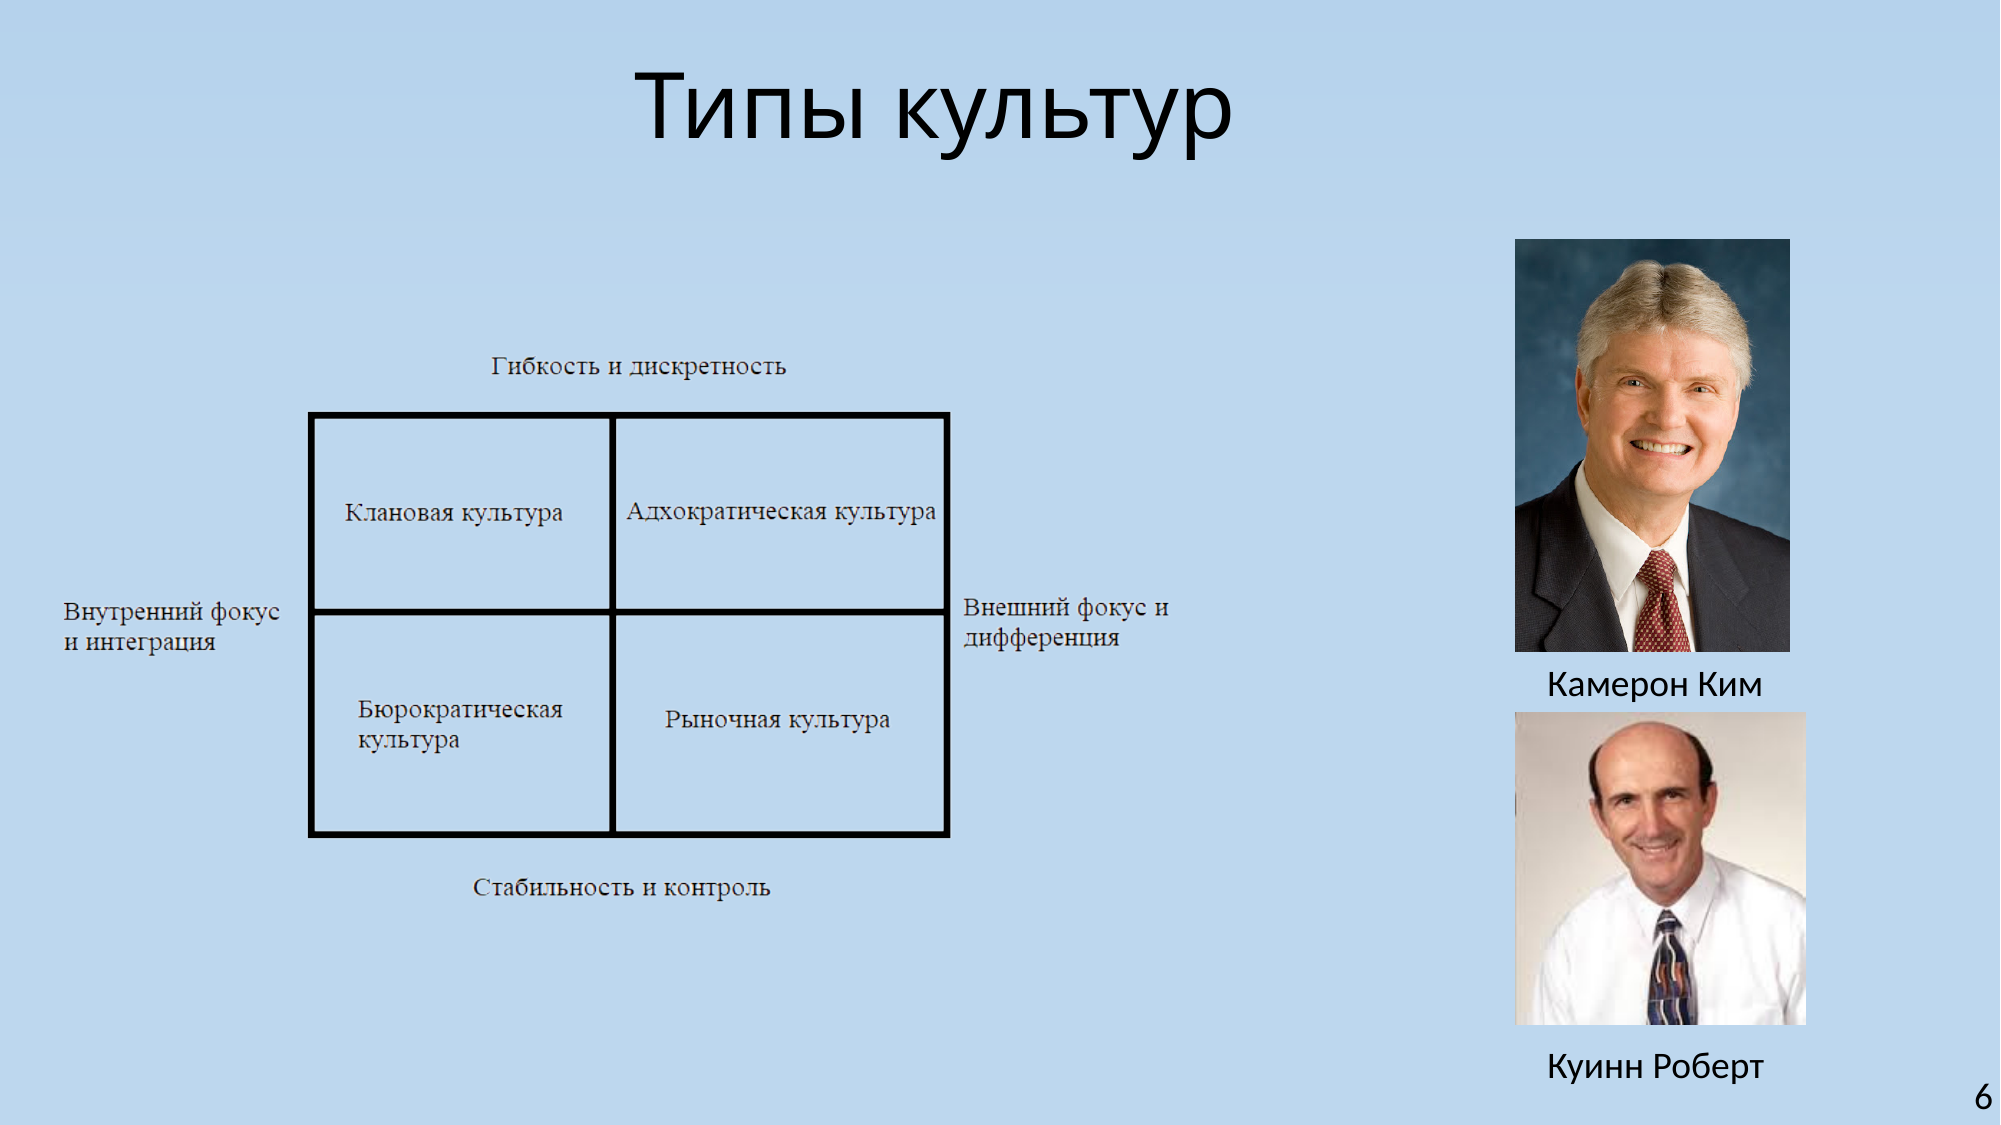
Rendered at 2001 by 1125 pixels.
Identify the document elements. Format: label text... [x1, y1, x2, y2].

text_box Камерон Ким [1532, 651, 1828, 712]
picture [54, 300, 1189, 916]
picture [1515, 239, 1790, 652]
picture [1515, 711, 1806, 1025]
text_box 6 [1959, 1064, 2000, 1125]
title Типы культур [619, 0, 1368, 218]
text_box Куинн Роберт [1532, 1033, 1793, 1093]
